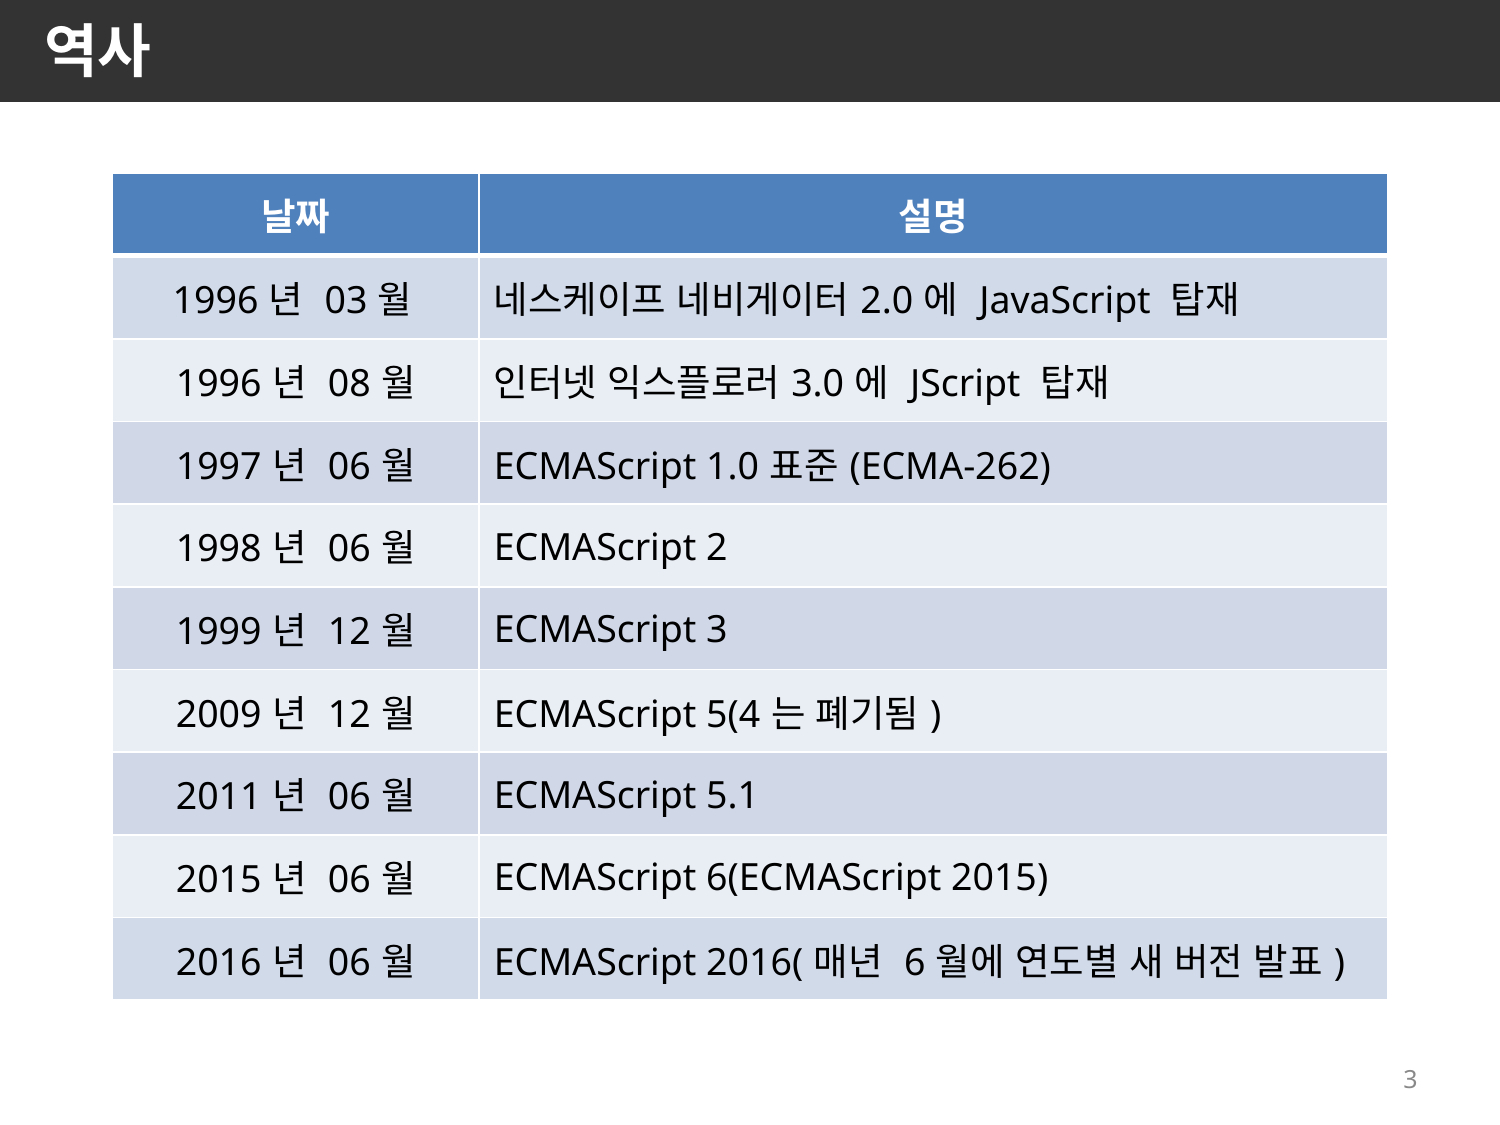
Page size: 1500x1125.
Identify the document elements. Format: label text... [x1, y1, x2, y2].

table_cell ECMAScript 3 [480, 588, 1387, 669]
table_cell 1997년 06월 [113, 422, 478, 503]
table_cell 2009년 12월 [113, 670, 478, 751]
table_cell ECMAScript 2 [480, 505, 1387, 586]
table_cell 1996년 03월 [113, 258, 478, 338]
table_cell ECMAScript 2016(매년 6월에 연도별 새 버전 발표) [480, 918, 1387, 999]
picture [0, 0, 1500, 103]
table_cell ECMAScript 6(ECMAScript 2015) [480, 836, 1387, 917]
table_cell 인터넷 익스플로러3.0에 JScript 탑재 [480, 340, 1387, 421]
table_cell ECMAScript 1.0표준(ECMA-262) [480, 422, 1387, 503]
table_cell 1999년 12월 [113, 588, 478, 669]
table_cell ECMAScript 5(4는 폐기됨) [480, 670, 1387, 751]
slide_number 3 [1082, 1050, 1433, 1111]
table_cell ECMAScript 5.1 [480, 753, 1387, 834]
table_cell 네스케이프 네비게이터2.0에 JavaScript 탑재 [480, 258, 1387, 338]
table_header 설명 [480, 174, 1387, 253]
table_header 날짜 [113, 174, 478, 253]
table_cell 2011년 06월 [113, 753, 478, 834]
table_cell 2015년 06월 [113, 836, 478, 917]
table_cell 1996년 08월 [113, 340, 478, 421]
table_cell 1998년 06월 [113, 505, 478, 586]
table_cell 2016년 06월 [113, 918, 478, 999]
